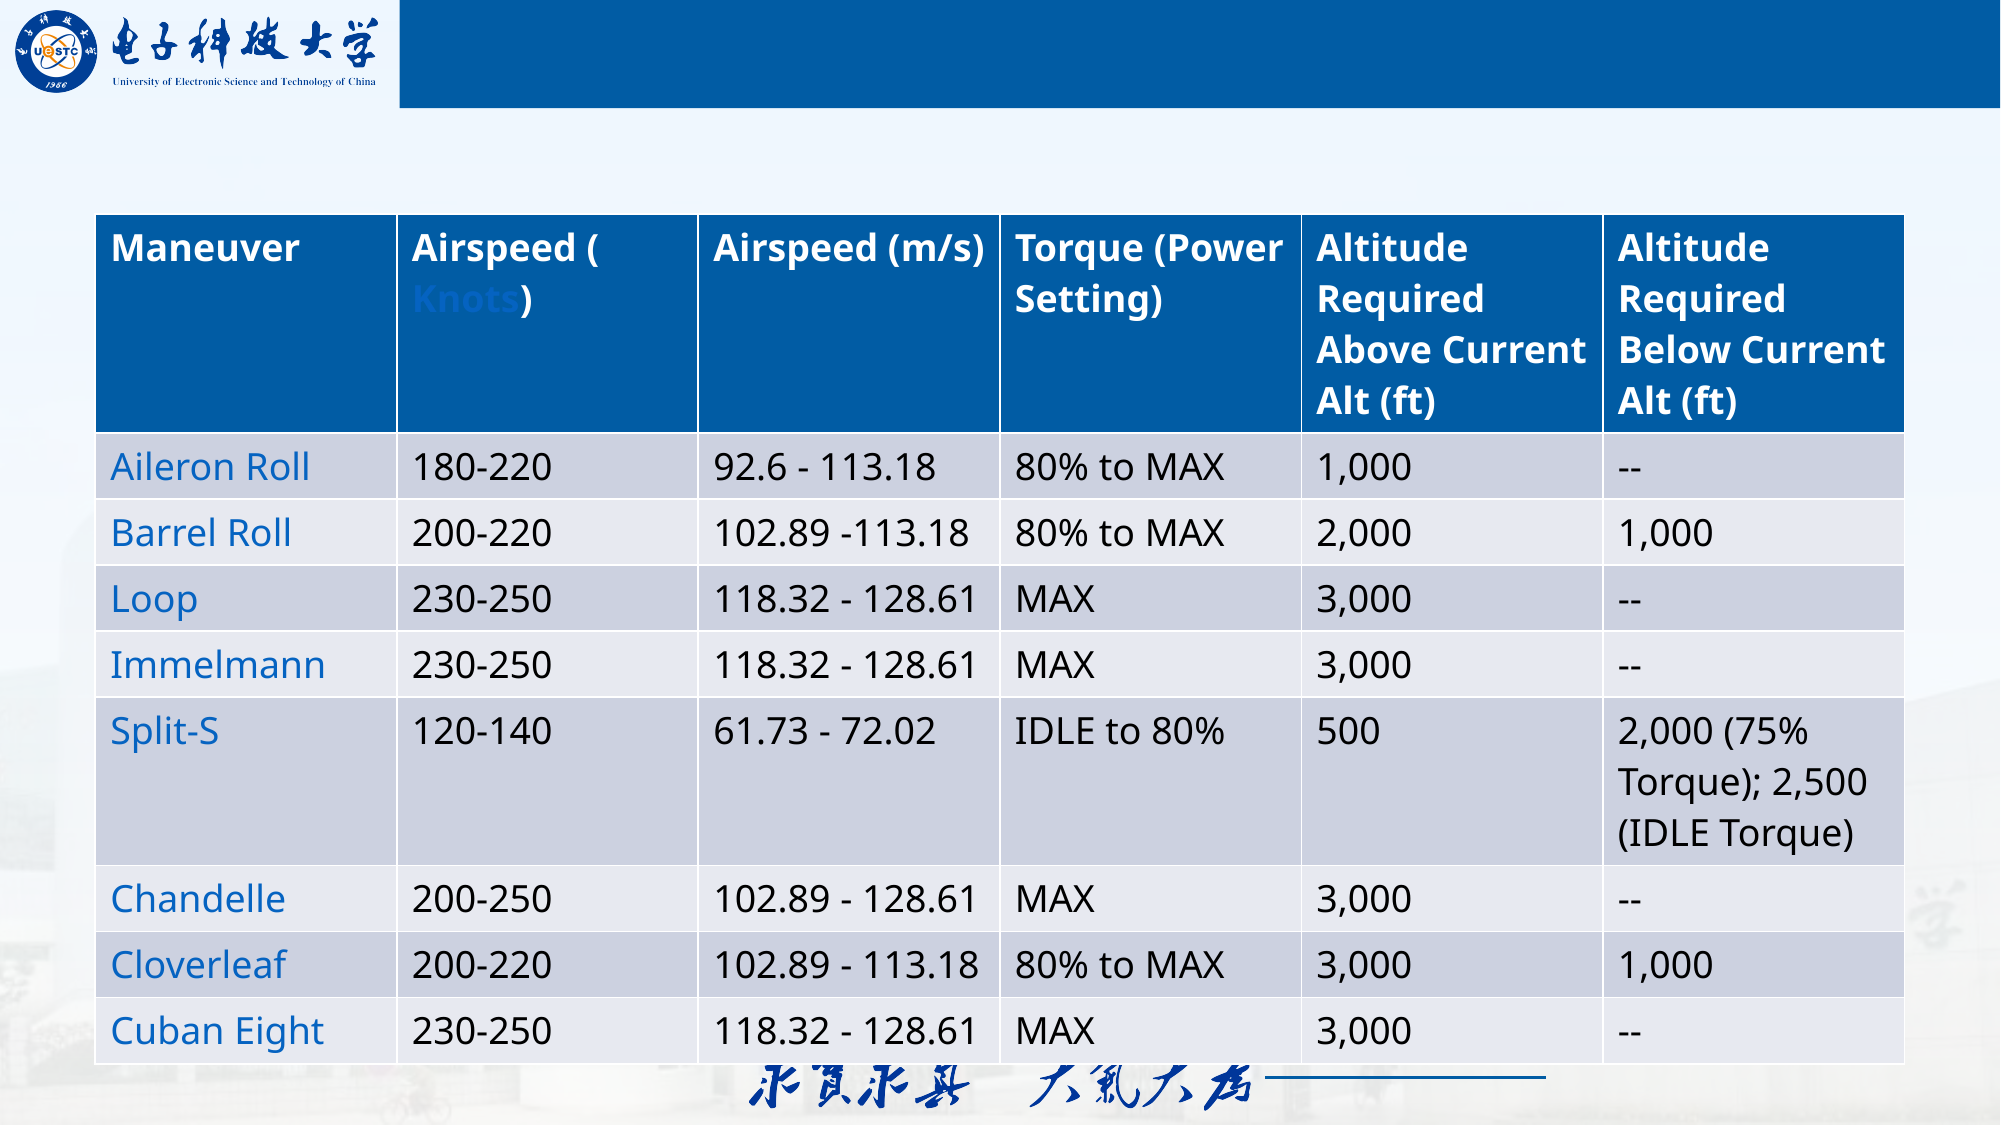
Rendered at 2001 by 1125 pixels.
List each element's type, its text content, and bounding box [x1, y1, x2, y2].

table_cell 3,000 [1302, 566, 1602, 630]
table_cell -- [1604, 566, 1904, 630]
table_cell 200-220 [398, 500, 697, 564]
table_cell 102.89 -113.18 [699, 500, 999, 564]
table_cell 3,000 [1302, 632, 1602, 696]
table_cell 3,000 [1302, 932, 1602, 997]
table_cell 92.6 - 113.18 [699, 434, 999, 498]
table_header Torque (Power Setting) [1001, 215, 1301, 432]
table_cell 118.32 - 128.61 [699, 632, 999, 696]
table_cell 102.89 - 113.18 [699, 932, 999, 997]
table_cell Cloverleaf [96, 932, 396, 997]
table_cell 118.32 - 128.61 [699, 998, 999, 1063]
table_cell 200-250 [398, 866, 697, 931]
table_cell 2,000 (75% Torque); 2,500 (IDLE Torque) [1604, 698, 1904, 865]
table_header Altitude Required Below Current Alt (ft) [1604, 215, 1904, 432]
table_cell IDLE to 80% [1001, 698, 1301, 865]
table_cell MAX [1001, 998, 1301, 1063]
table_cell -- [1604, 632, 1904, 696]
picture [15, 10, 378, 93]
table_cell 180-220 [398, 434, 697, 498]
table_cell Immelmann [96, 632, 396, 696]
table_cell 3,000 [1302, 998, 1602, 1063]
table_cell 200-220 [398, 932, 697, 997]
table_cell 1,000 [1604, 932, 1904, 997]
table_cell MAX [1001, 566, 1301, 630]
picture [749, 1065, 1251, 1111]
table_cell MAX [1001, 632, 1301, 696]
table_header Airspeed (Knots) [398, 215, 697, 432]
table_cell 1,000 [1302, 434, 1602, 498]
table_cell Aileron Roll [96, 434, 396, 498]
table_cell 80% to MAX [1001, 434, 1301, 498]
table_cell 120-140 [398, 698, 697, 865]
table_cell 80% to MAX [1001, 500, 1301, 564]
table_cell 230-250 [398, 566, 697, 630]
table_cell 230-250 [398, 998, 697, 1063]
table_cell Cuban Eight [96, 998, 396, 1063]
table_cell -- [1604, 434, 1904, 498]
table_cell 1,000 [1604, 500, 1904, 564]
table_cell Barrel Roll [96, 500, 396, 564]
table_cell 80% to MAX [1001, 932, 1301, 997]
table_cell 230-250 [398, 632, 697, 696]
table_header Altitude Required Above Current Alt (ft) [1302, 215, 1602, 432]
table_cell Loop [96, 566, 396, 630]
table_cell 61.73 - 72.02 [699, 698, 999, 865]
table_cell 3,000 [1302, 866, 1602, 931]
table_header Airspeed (m/s) [699, 215, 999, 432]
table_cell -- [1604, 866, 1904, 931]
table_cell 500 [1302, 698, 1602, 865]
table_cell MAX [1001, 866, 1301, 931]
table_cell 102.89 - 128.61 [699, 866, 999, 931]
table_cell -- [1604, 998, 1904, 1063]
table_header Maneuver [96, 215, 396, 432]
table_cell Split-S [96, 698, 396, 865]
table_cell 2,000 [1302, 500, 1602, 564]
table_cell 118.32 - 128.61 [699, 566, 999, 630]
table_cell Chandelle [96, 866, 396, 931]
